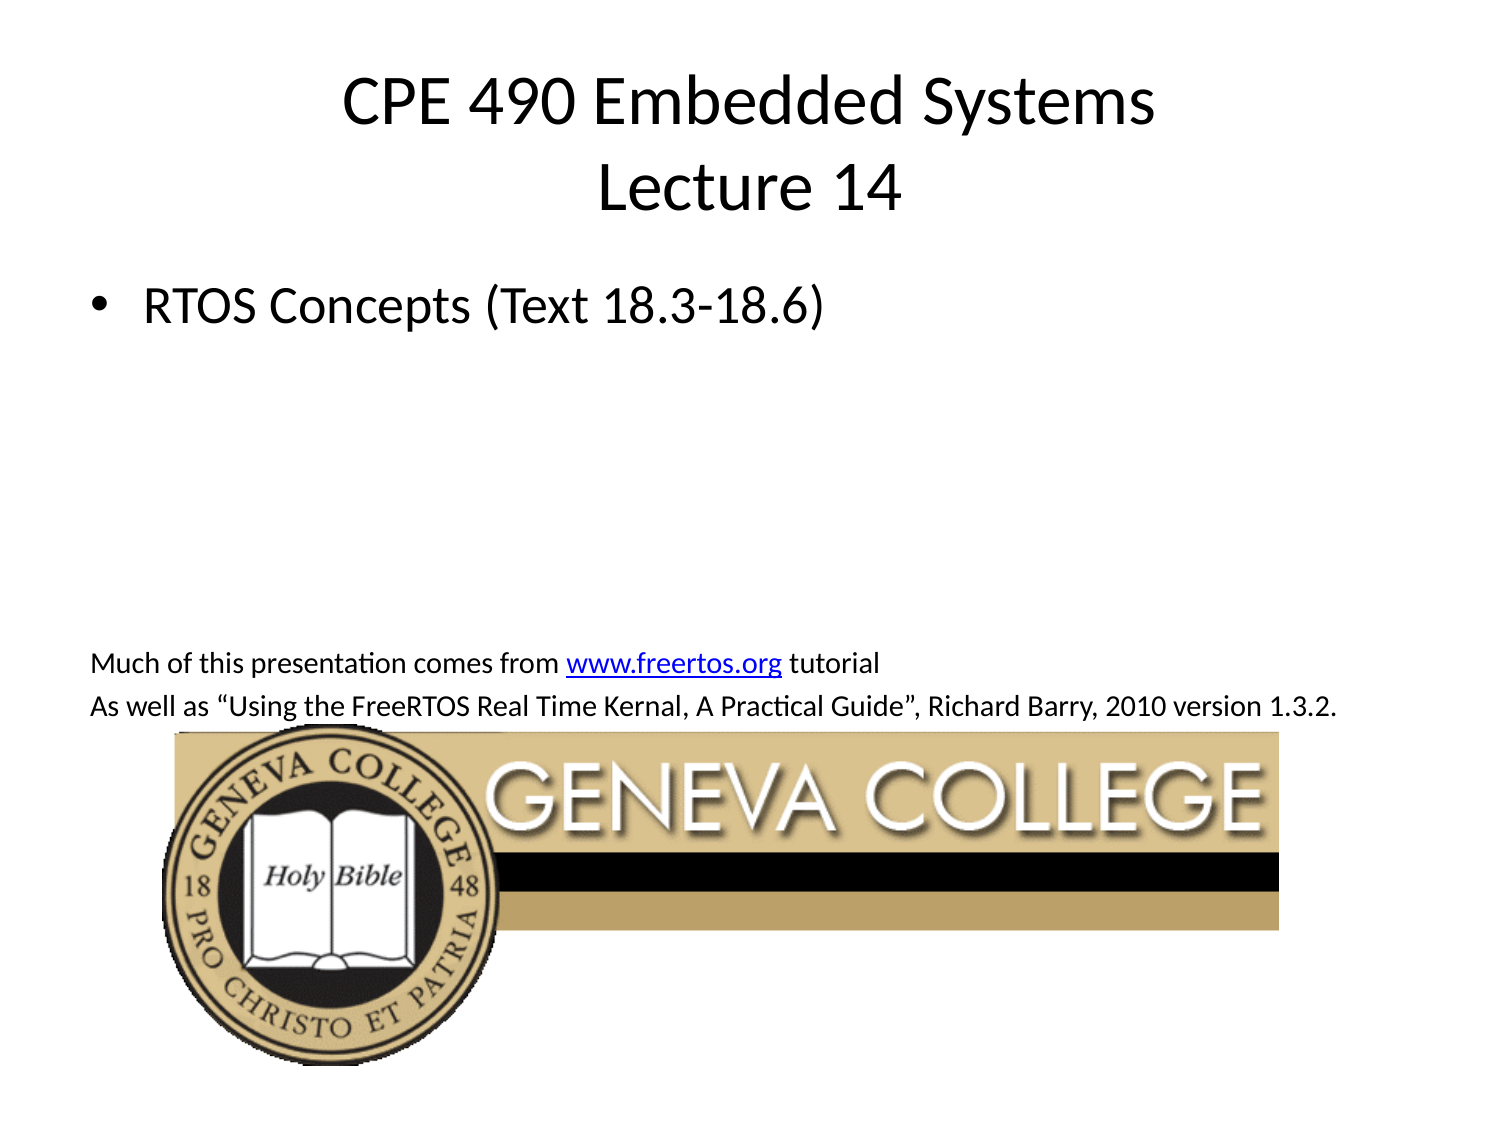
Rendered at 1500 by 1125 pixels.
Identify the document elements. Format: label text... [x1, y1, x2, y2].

title CPE 490 Embedded Systems Lecture 14 [75, 45, 1425, 233]
picture [162, 724, 1279, 1066]
list RTOS Concepts (Text 18.3-18.6) Much of this presentation comes from www.freertos.org tutorial As well as “Using the FreeRTOS Real Time Kernal, A Practical Guide”, Richard Barry, 2010 version 1.3.2. [75, 262, 1425, 738]
